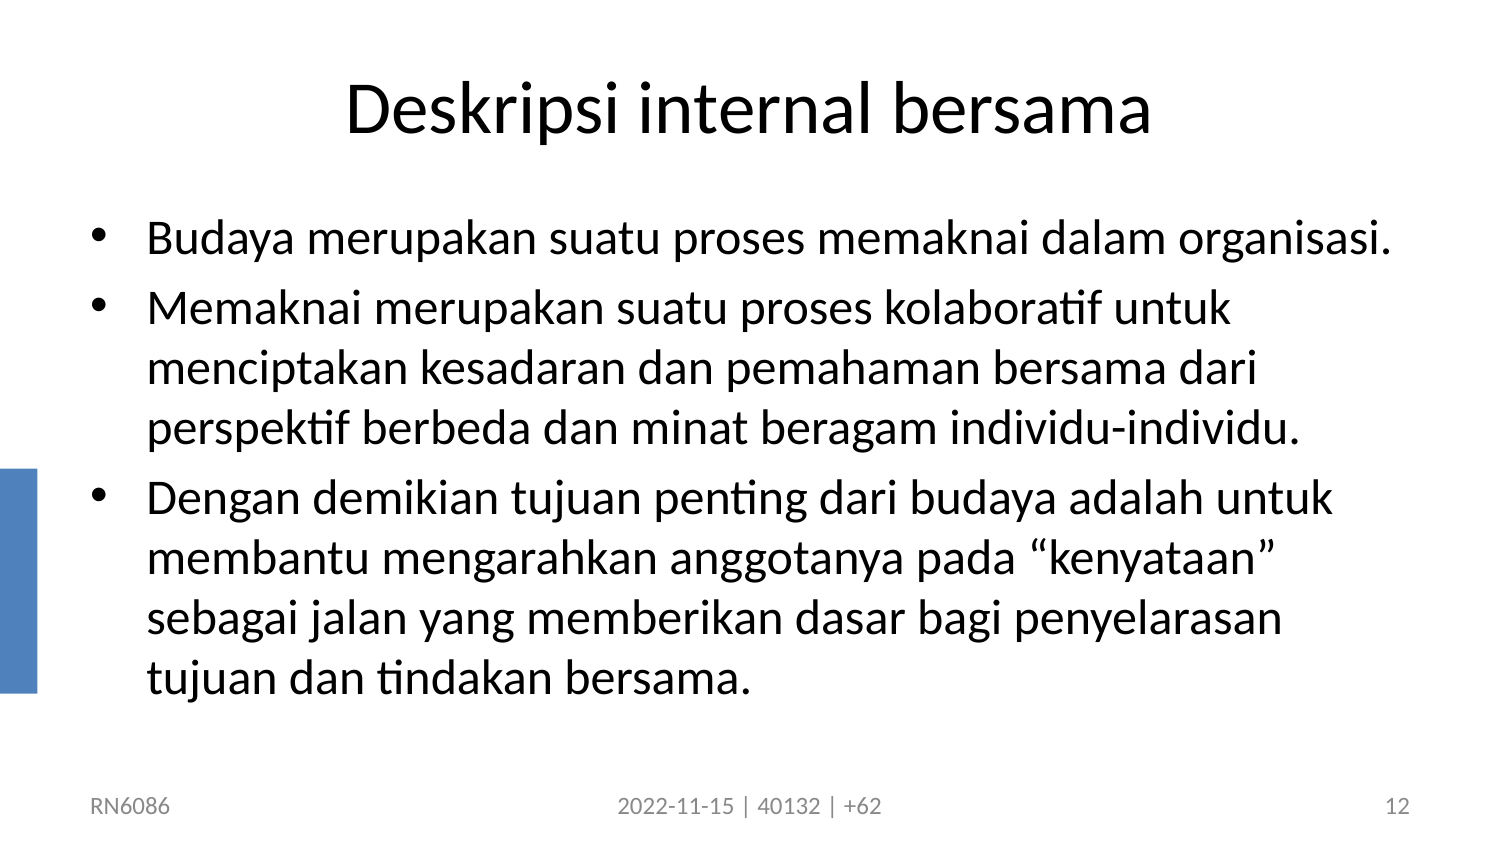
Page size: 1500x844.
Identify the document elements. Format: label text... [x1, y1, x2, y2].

slide_number 12 [1074, 782, 1425, 827]
list Budaya merupakan suatu proses memaknai dalam organisasi. Memaknai merupakan suatu proses kolaboratif untuk menciptakan kesadaran dan pemahaman bersama dari perspektif berbeda dan minat beragam individu-individu. Dengan demikian tujuan penting dari budaya adalah untuk membantu mengarahkan anggotanya pada “kenyataan” sebagai jalan yang memberikan dasar bagi penyelarasan tujuan dan tindakan bersama. [74, 196, 1426, 754]
footer 2022-11-15 | 40132 | +62 [512, 782, 988, 827]
slide_number RN6086 [75, 782, 463, 827]
title Deskripsi internal bersama [74, 33, 1426, 175]
